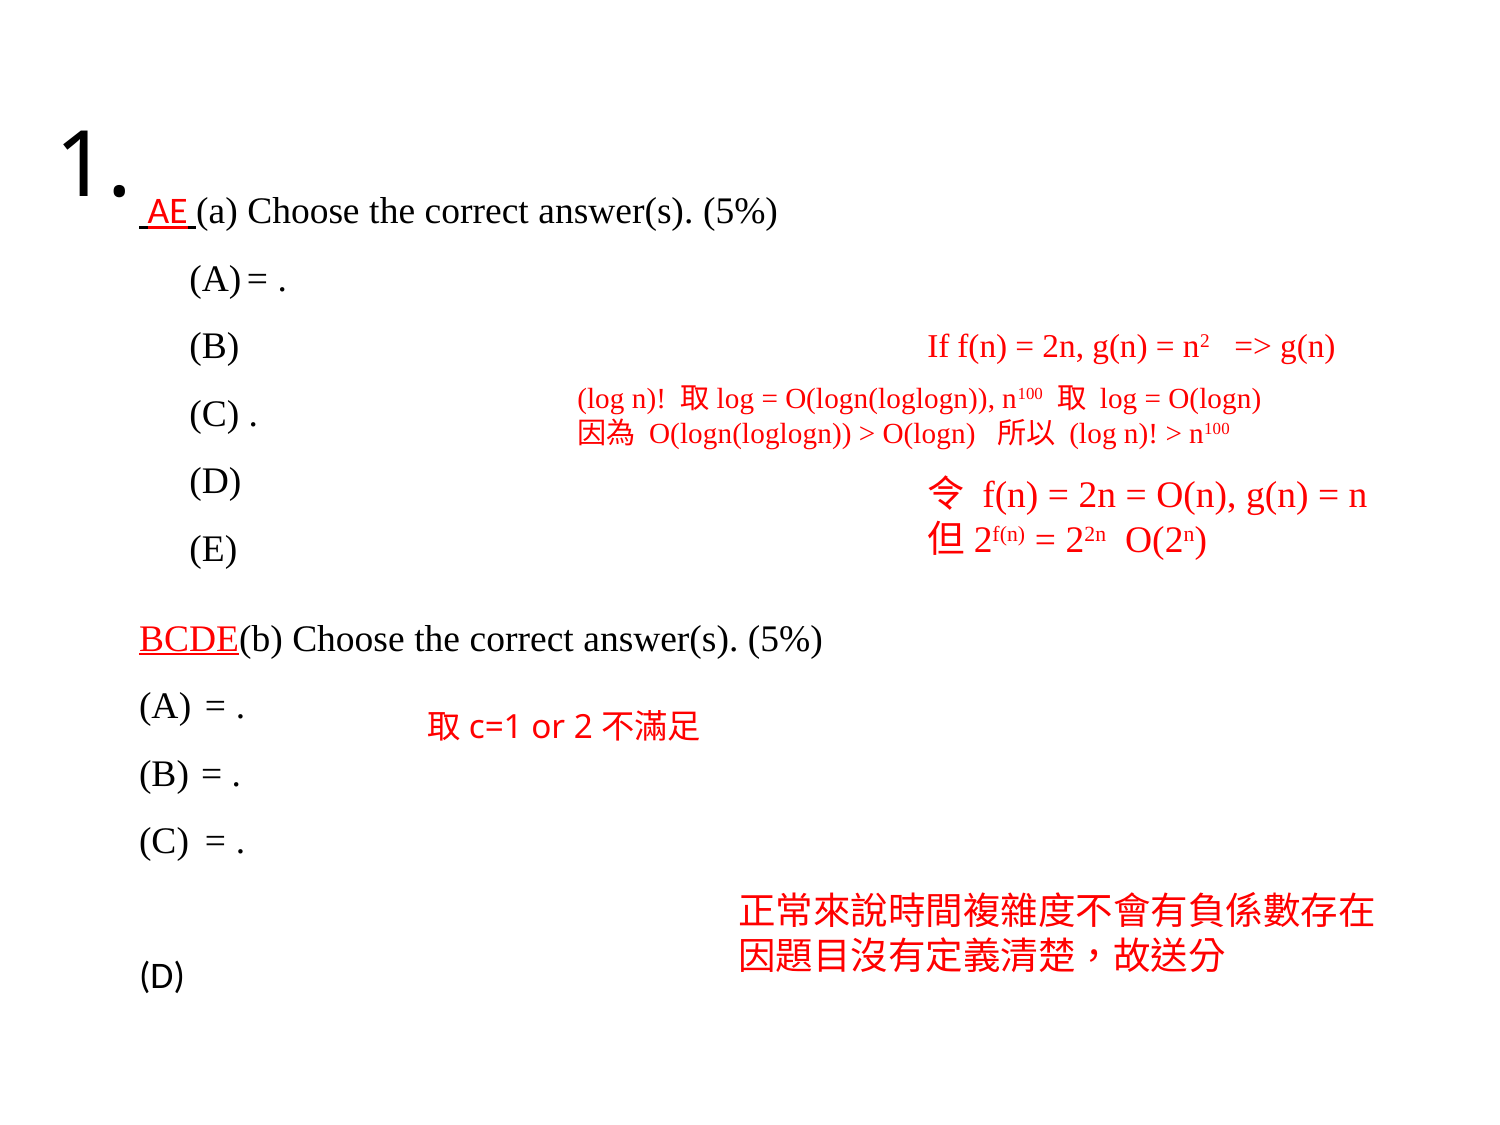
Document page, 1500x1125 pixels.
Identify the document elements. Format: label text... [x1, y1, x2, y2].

text_box 取c=1 or 2不滿足 [412, 698, 928, 753]
title 1. [40, 58, 1334, 276]
text_box 正常來說時間複雜度不會有負係數存在 因題目沒有定義清楚，故送分 [723, 879, 1416, 985]
text_box (log n)! 取log = O(logn(loglogn)), n100 取 log = O(logn) 因為 O(logn(loglogn)) > O(logn) 所以 (log n)! > n100 [562, 371, 1376, 457]
